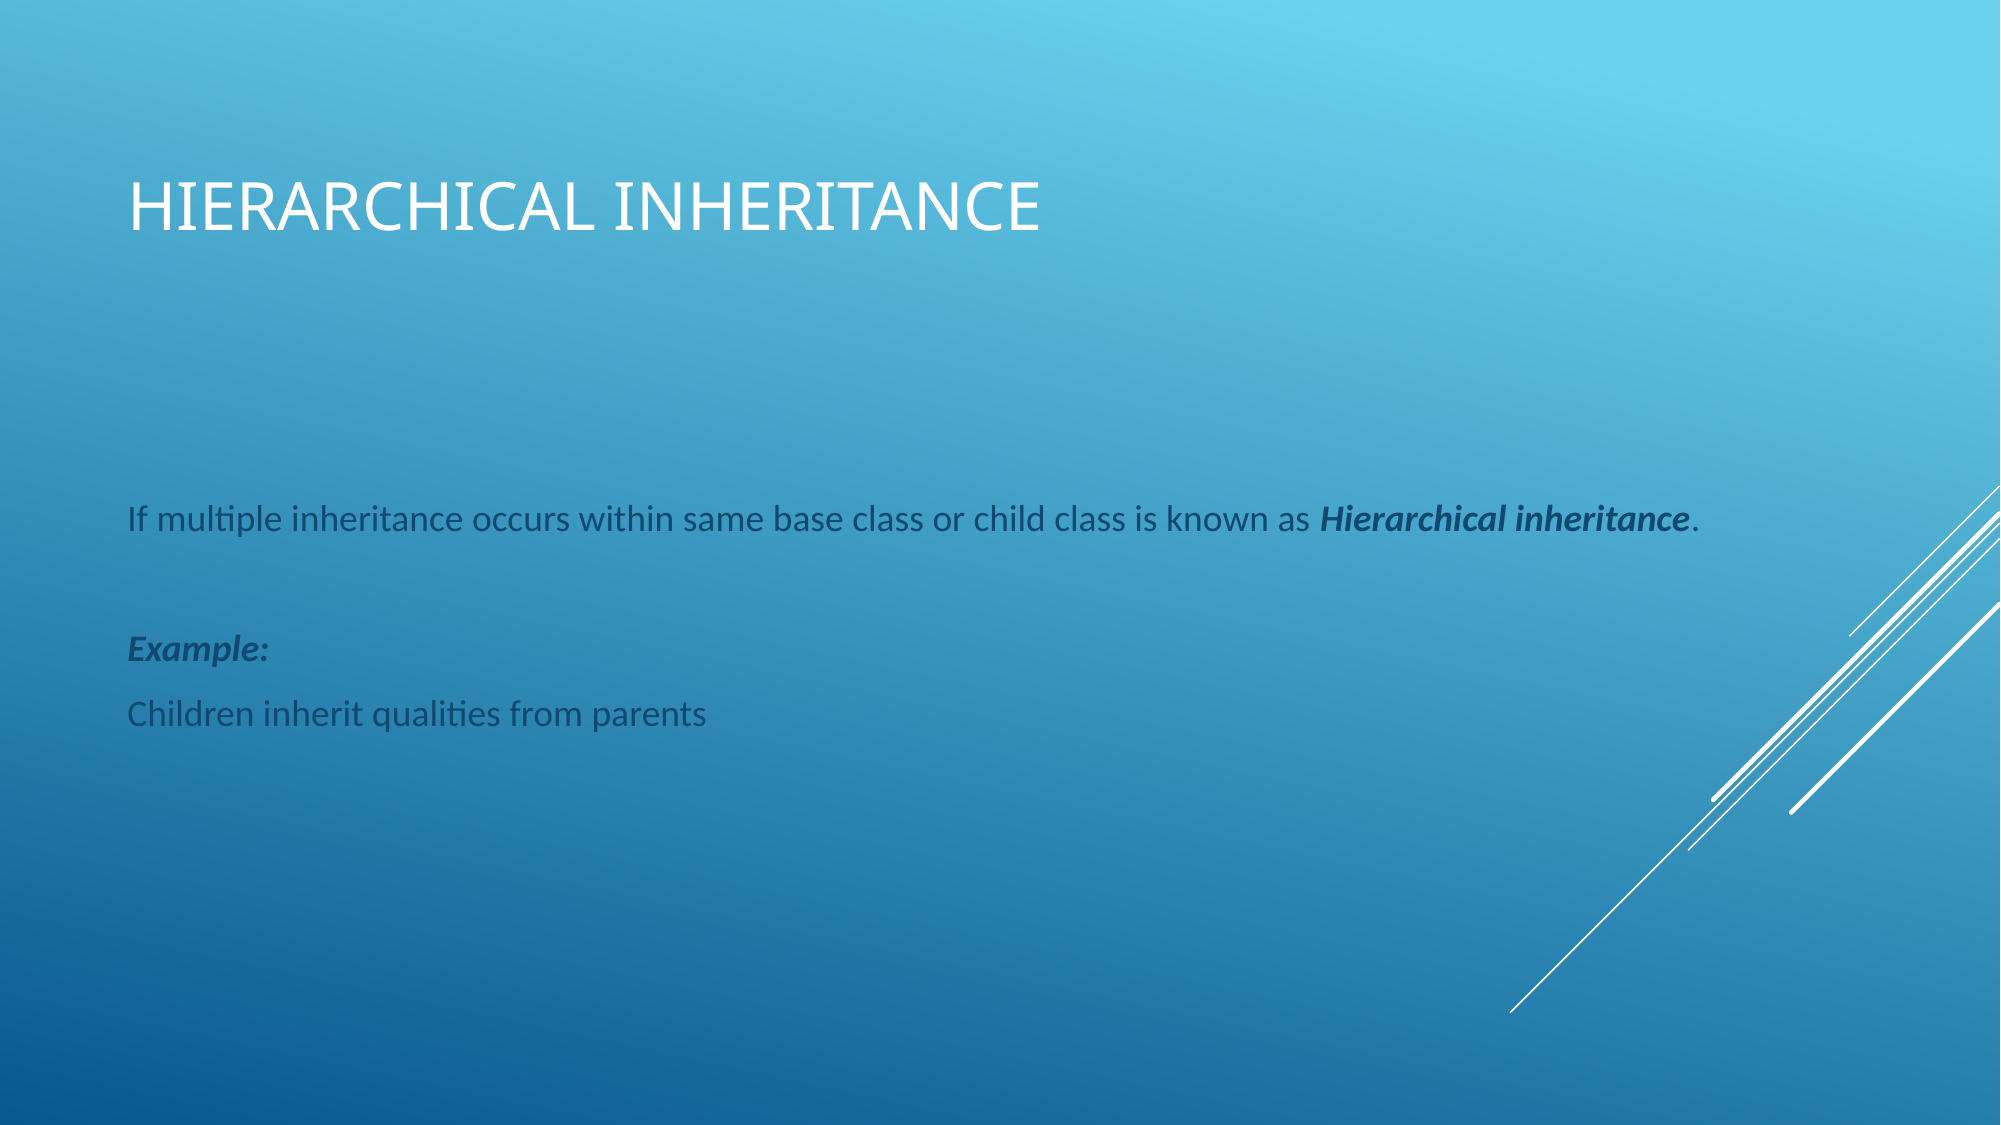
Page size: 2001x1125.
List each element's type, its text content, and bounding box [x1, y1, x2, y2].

list If multiple inheritance occurs within same base class or child class is known as Hierarchical inheritance. Example: Children inherit qualities from parents [112, 316, 1895, 984]
title Hierarchical inheritance [112, 112, 1763, 296]
